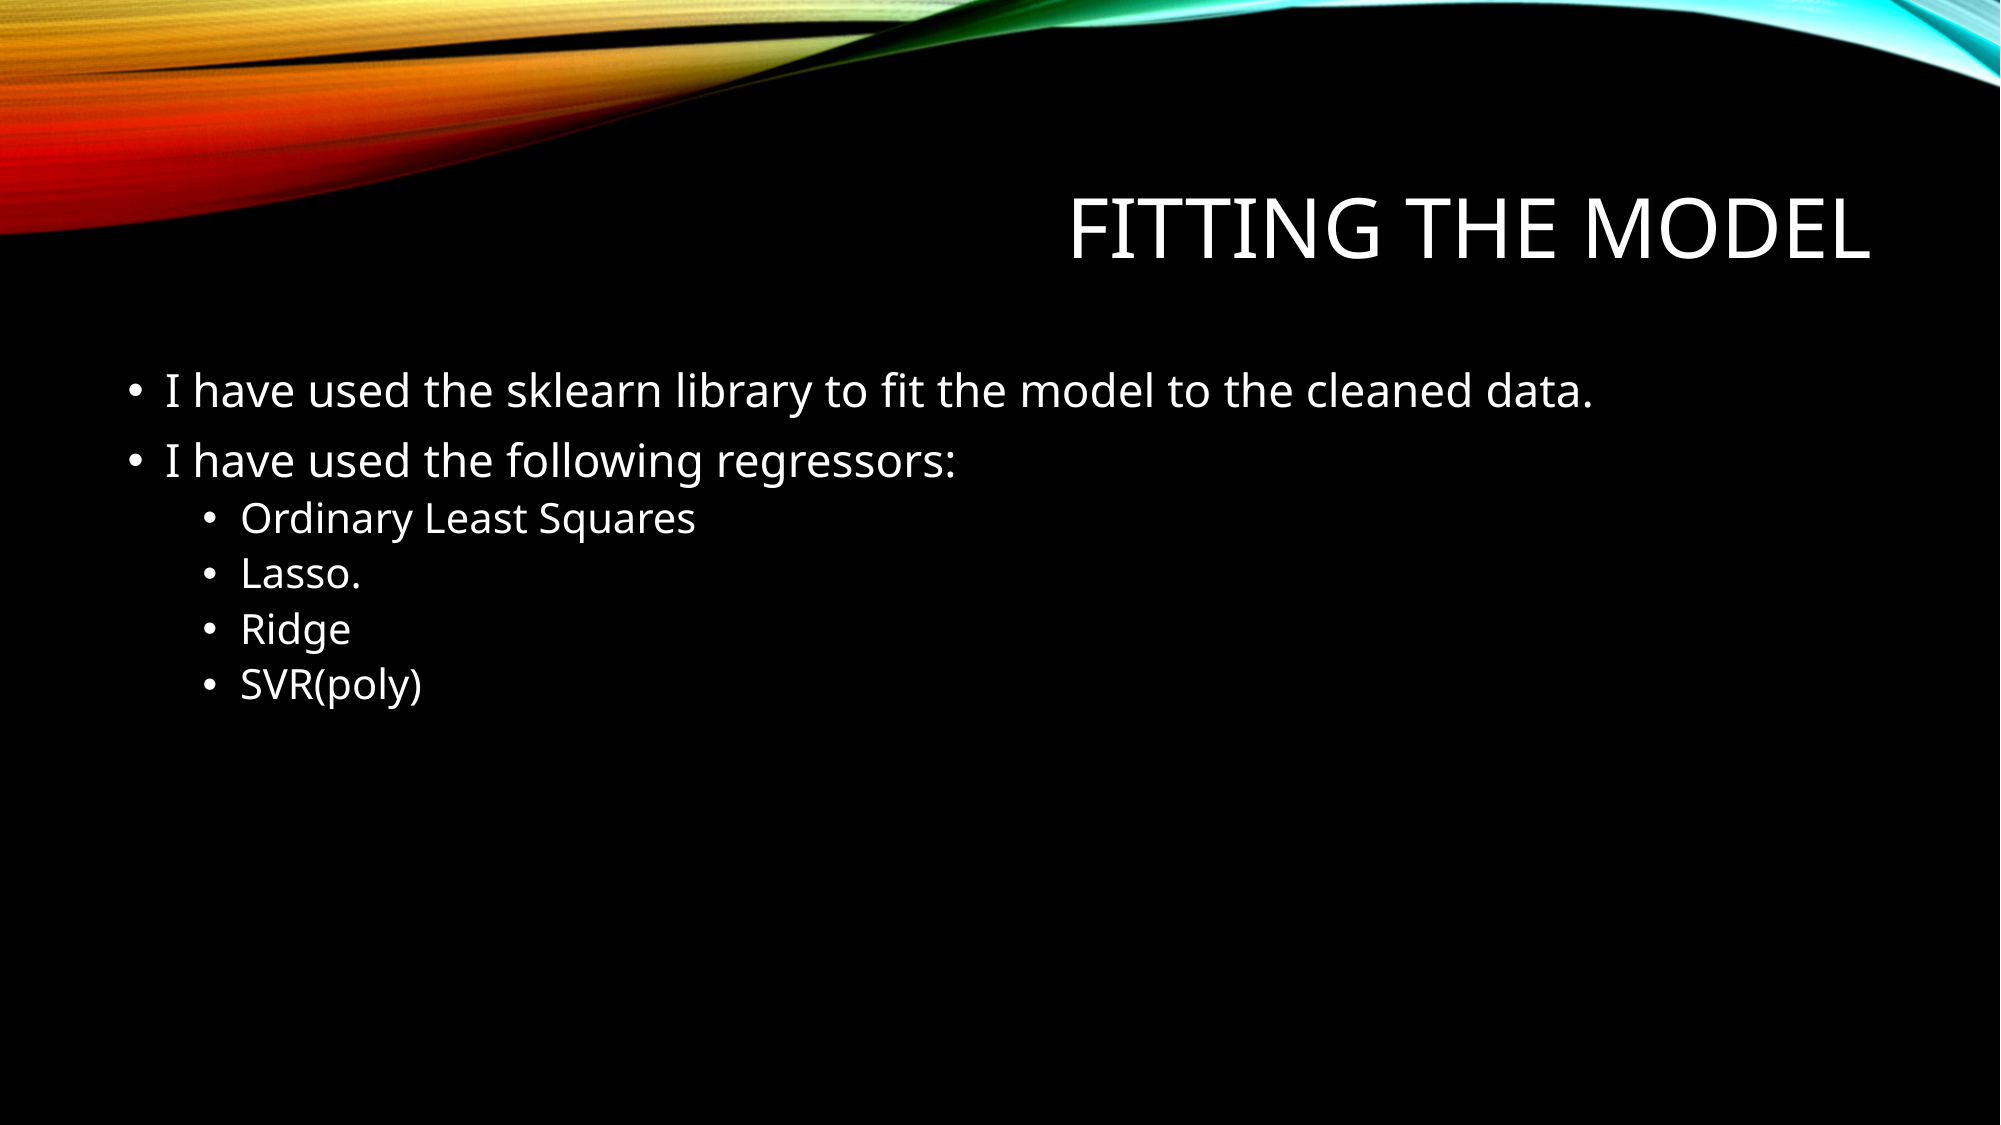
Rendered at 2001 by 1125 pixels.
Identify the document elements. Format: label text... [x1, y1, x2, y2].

title Fitting the model [474, 125, 1888, 338]
list I have used the sklearn library to fit the model to the cleaned data. I have used the following regressors: Ordinary Least Squares Lasso. Ridge SVR(poly) [112, 360, 1888, 1021]
picture [0, 0, 2000, 237]
